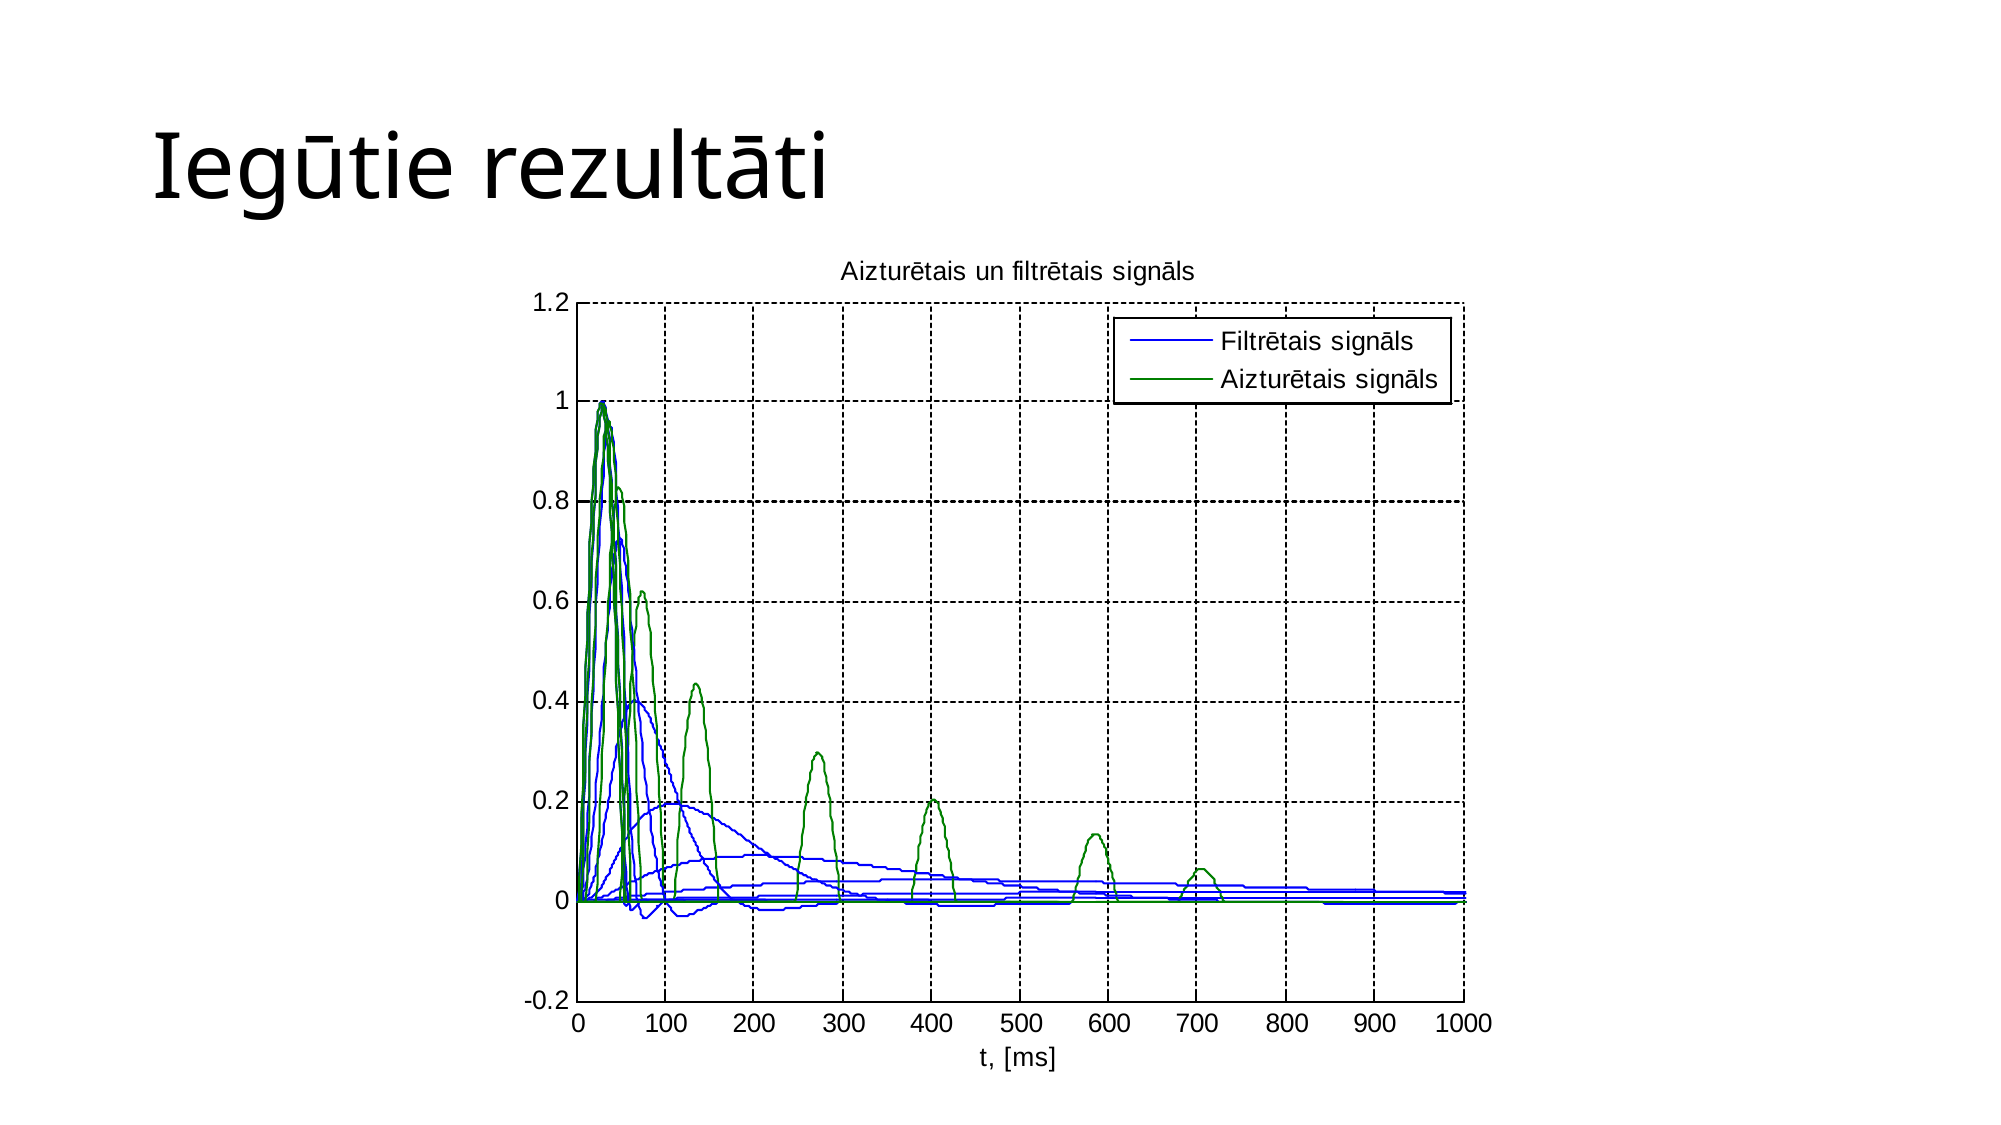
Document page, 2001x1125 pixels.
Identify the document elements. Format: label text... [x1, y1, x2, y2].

picture [427, 237, 1572, 1096]
title Iegūtie rezultāti [137, 59, 1863, 278]
